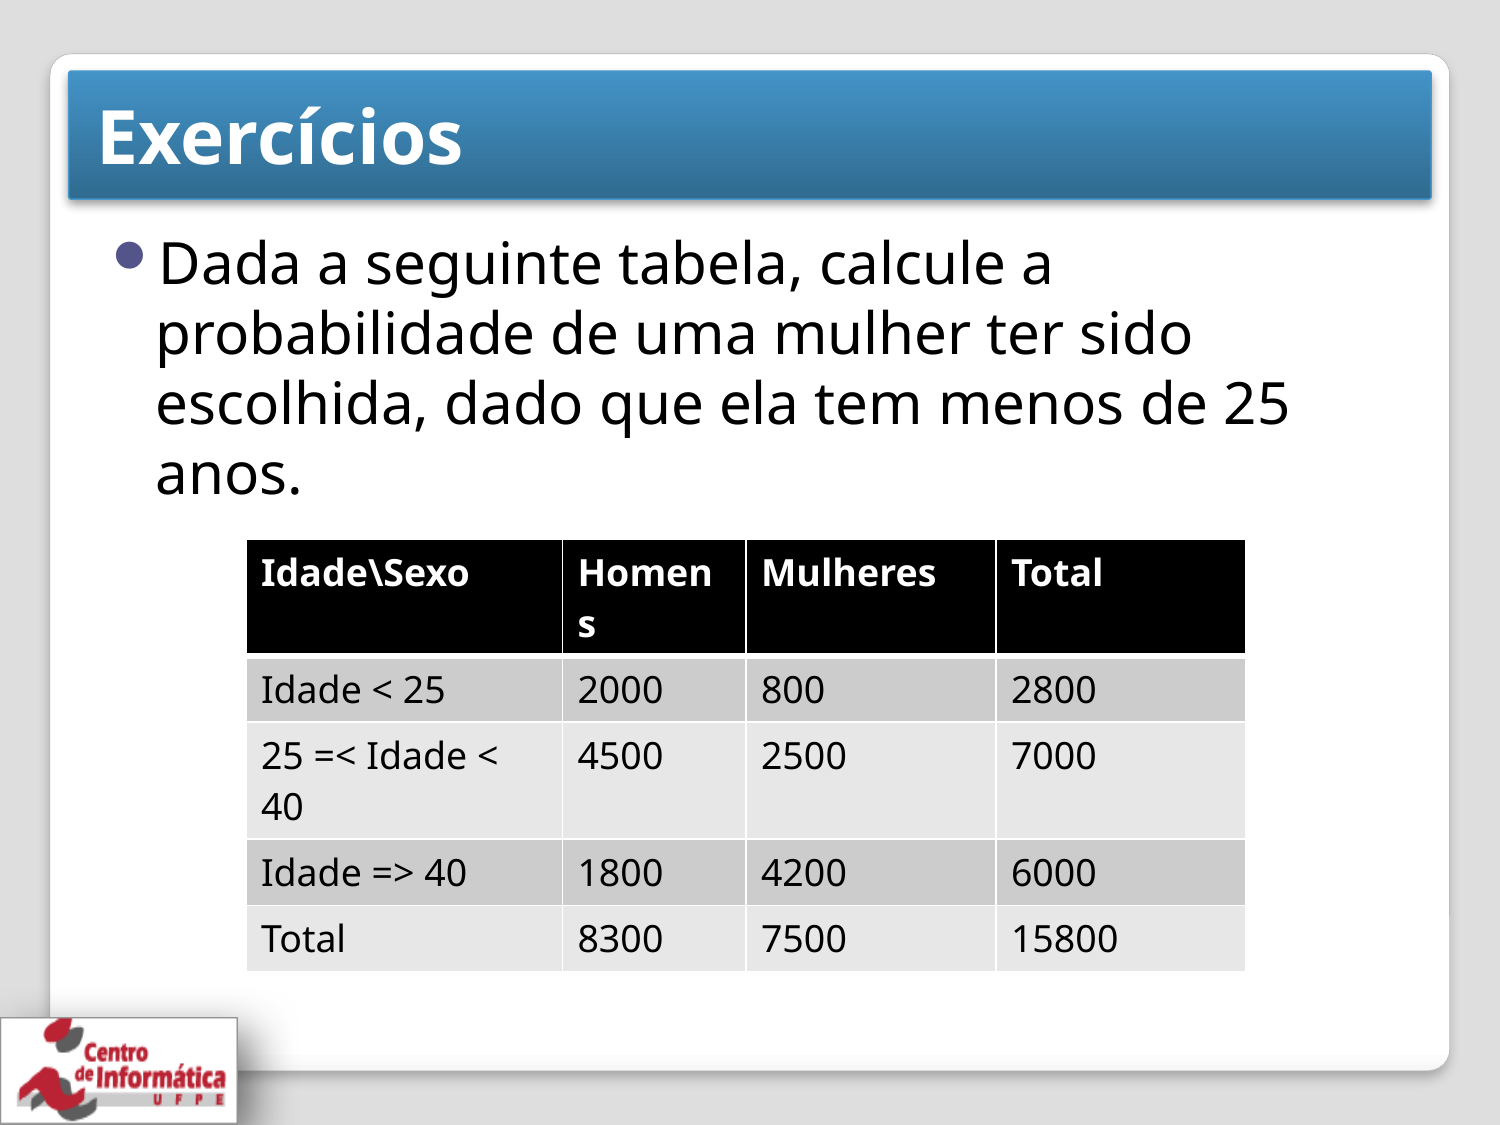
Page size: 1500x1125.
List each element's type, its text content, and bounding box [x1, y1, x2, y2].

table_cell 2500 [747, 723, 995, 838]
table_cell 7500 [747, 906, 995, 971]
table_cell 4200 [747, 840, 995, 905]
table_cell 2000 [563, 659, 745, 721]
picture [0, 1017, 238, 1125]
table_header Mulheres [747, 540, 995, 653]
table_cell 8300 [563, 906, 745, 971]
table_header Homens [563, 540, 745, 653]
table_cell 15800 [997, 906, 1245, 971]
table_cell 25 =< Idade < 40 [247, 723, 562, 838]
table_cell Idade < 25 [247, 659, 562, 721]
table_cell 1800 [563, 840, 745, 905]
table_cell 6000 [997, 840, 1245, 905]
table_header Idade\Sexo [247, 540, 562, 653]
table_cell Idade => 40 [247, 840, 562, 905]
table_cell 2800 [997, 659, 1245, 721]
table_header Total [997, 540, 1245, 653]
table_cell 7000 [997, 723, 1245, 838]
table_cell 800 [747, 659, 995, 721]
list Dada a seguinte tabela, calcule a probabilidade de uma mulher ter sido escolhida, dado que ela tem menos de 25 anos. [81, 210, 1425, 1009]
table_cell 4500 [563, 723, 745, 838]
title Exercícios [82, 70, 1425, 200]
table_cell Total [247, 906, 562, 971]
